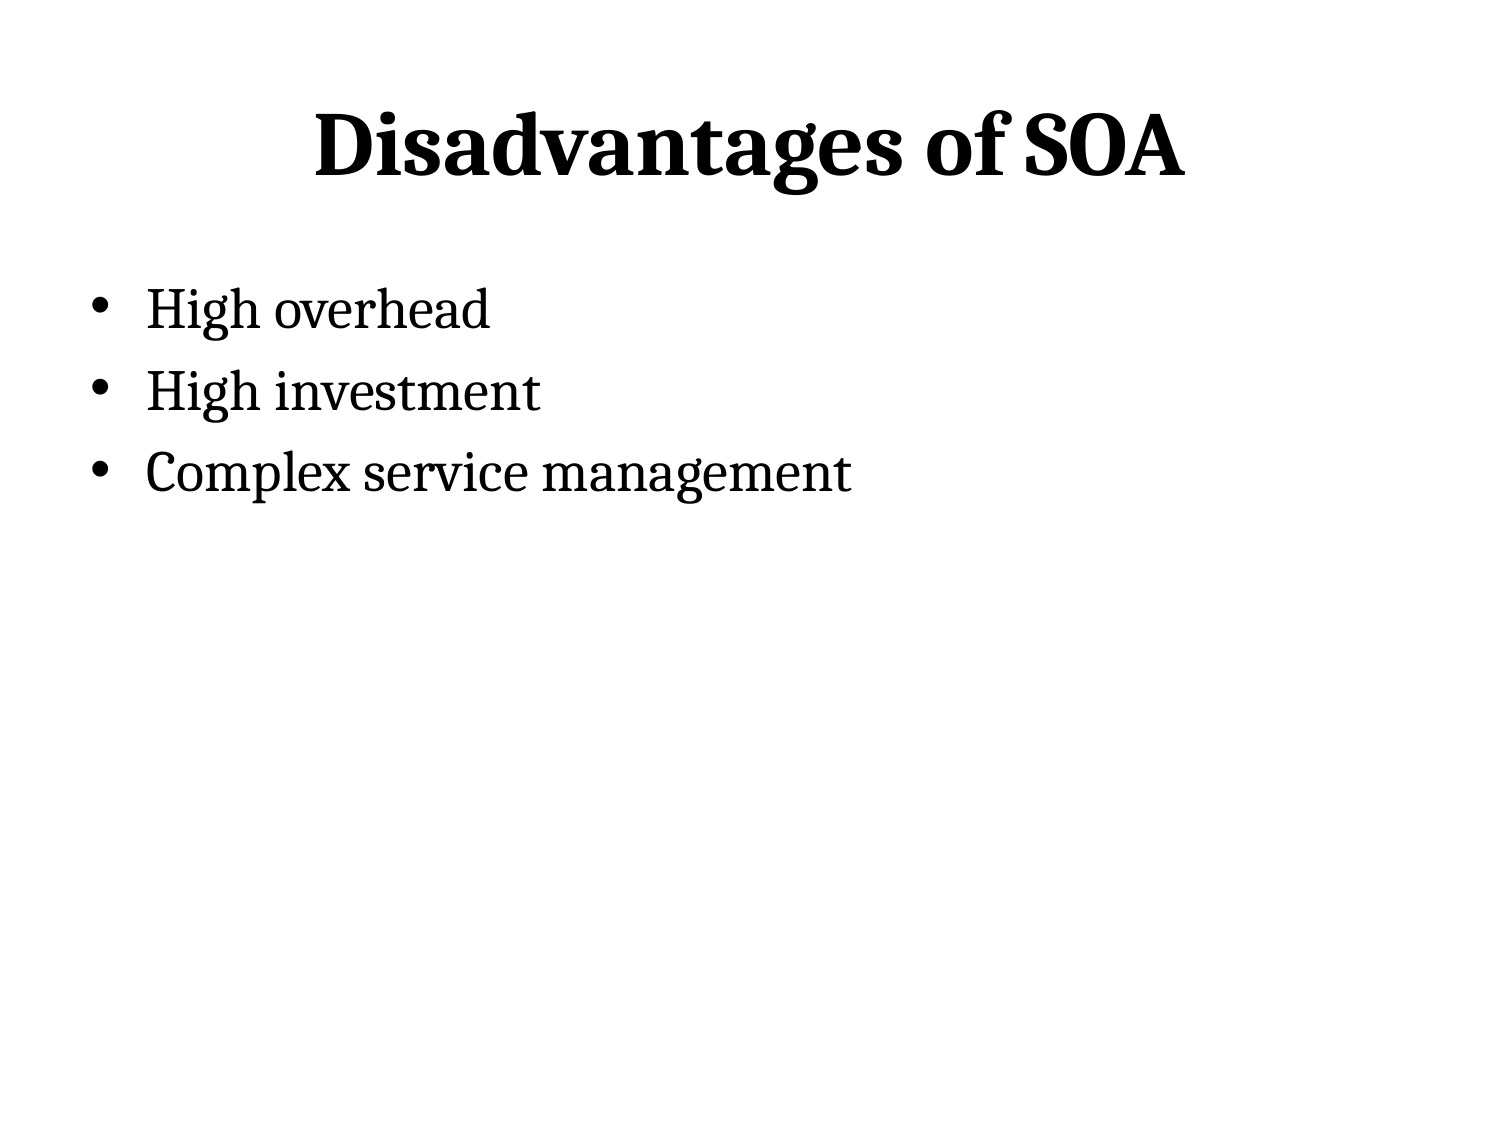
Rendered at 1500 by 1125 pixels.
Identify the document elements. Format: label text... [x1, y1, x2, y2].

title Disadvantages of SOA [75, 45, 1425, 233]
list High overhead High investment Complex service management [75, 262, 1425, 1005]
